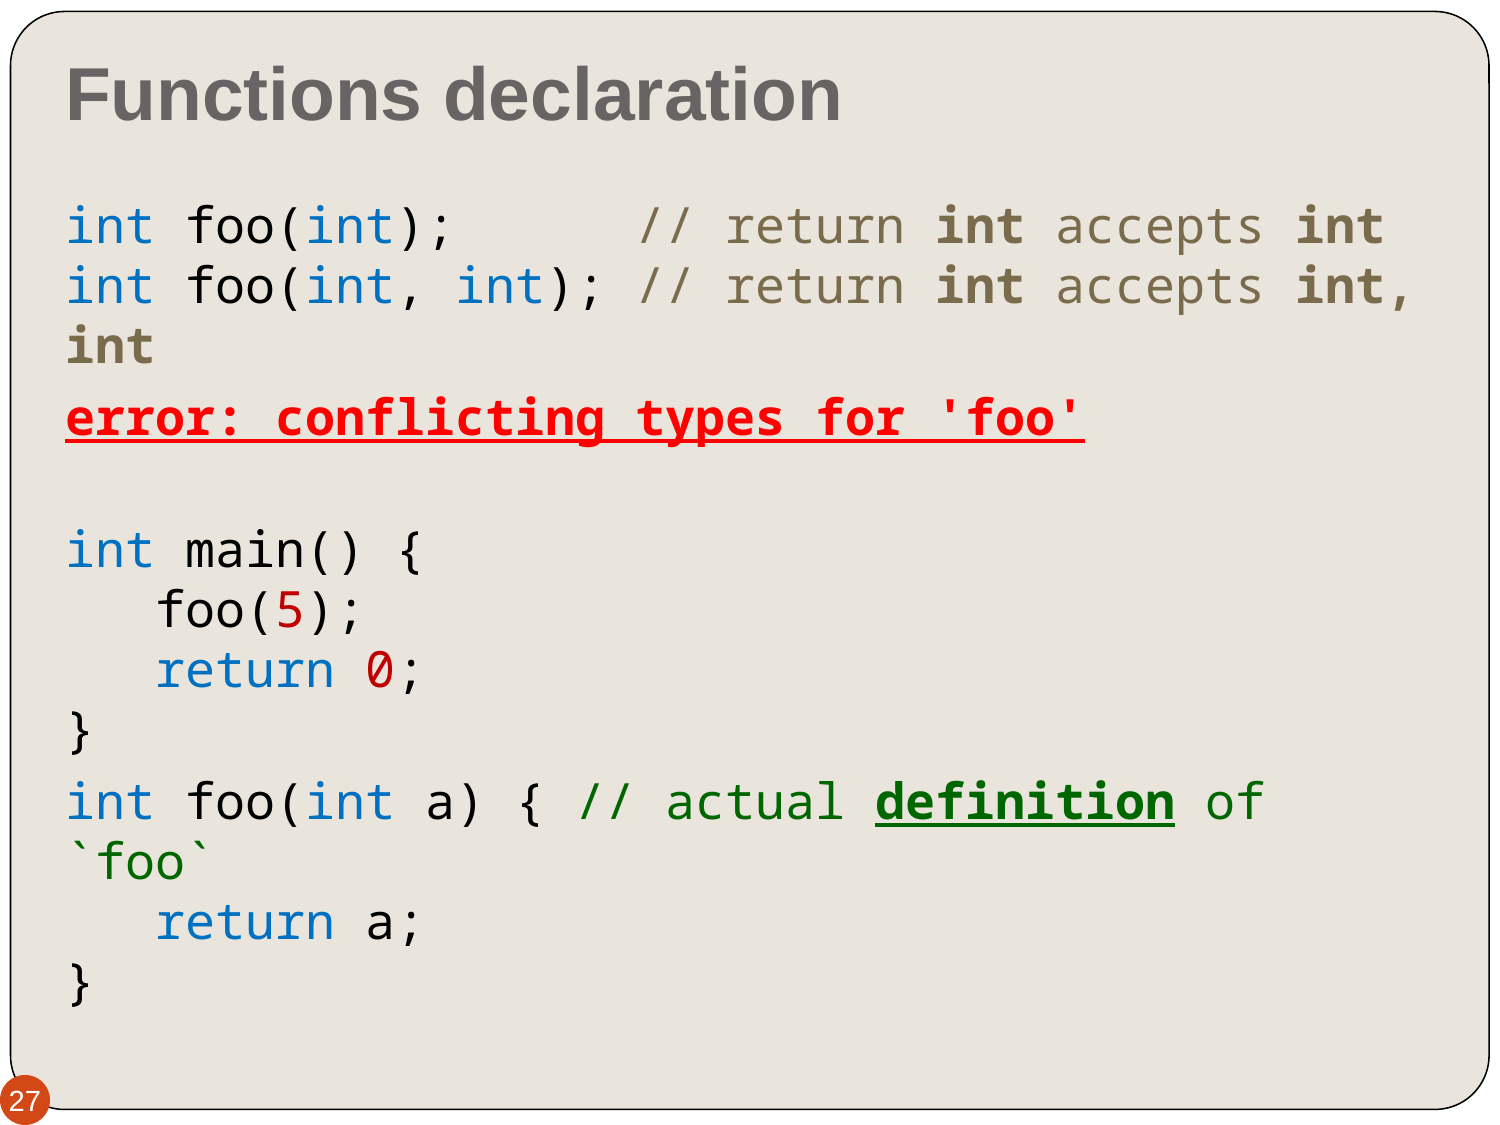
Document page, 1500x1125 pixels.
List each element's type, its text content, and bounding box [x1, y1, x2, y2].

list int foo(int); // return int accepts int int foo(int, int); // return int accepts int, int error: conflicting types for 'foo' int main() { foo(5); return 0; } int foo(int a) { // actual definition of `foo` return a; } [50, 185, 1450, 1086]
slide_number 27 [0, 1074, 51, 1125]
title Functions declaration [50, 45, 1450, 150]
